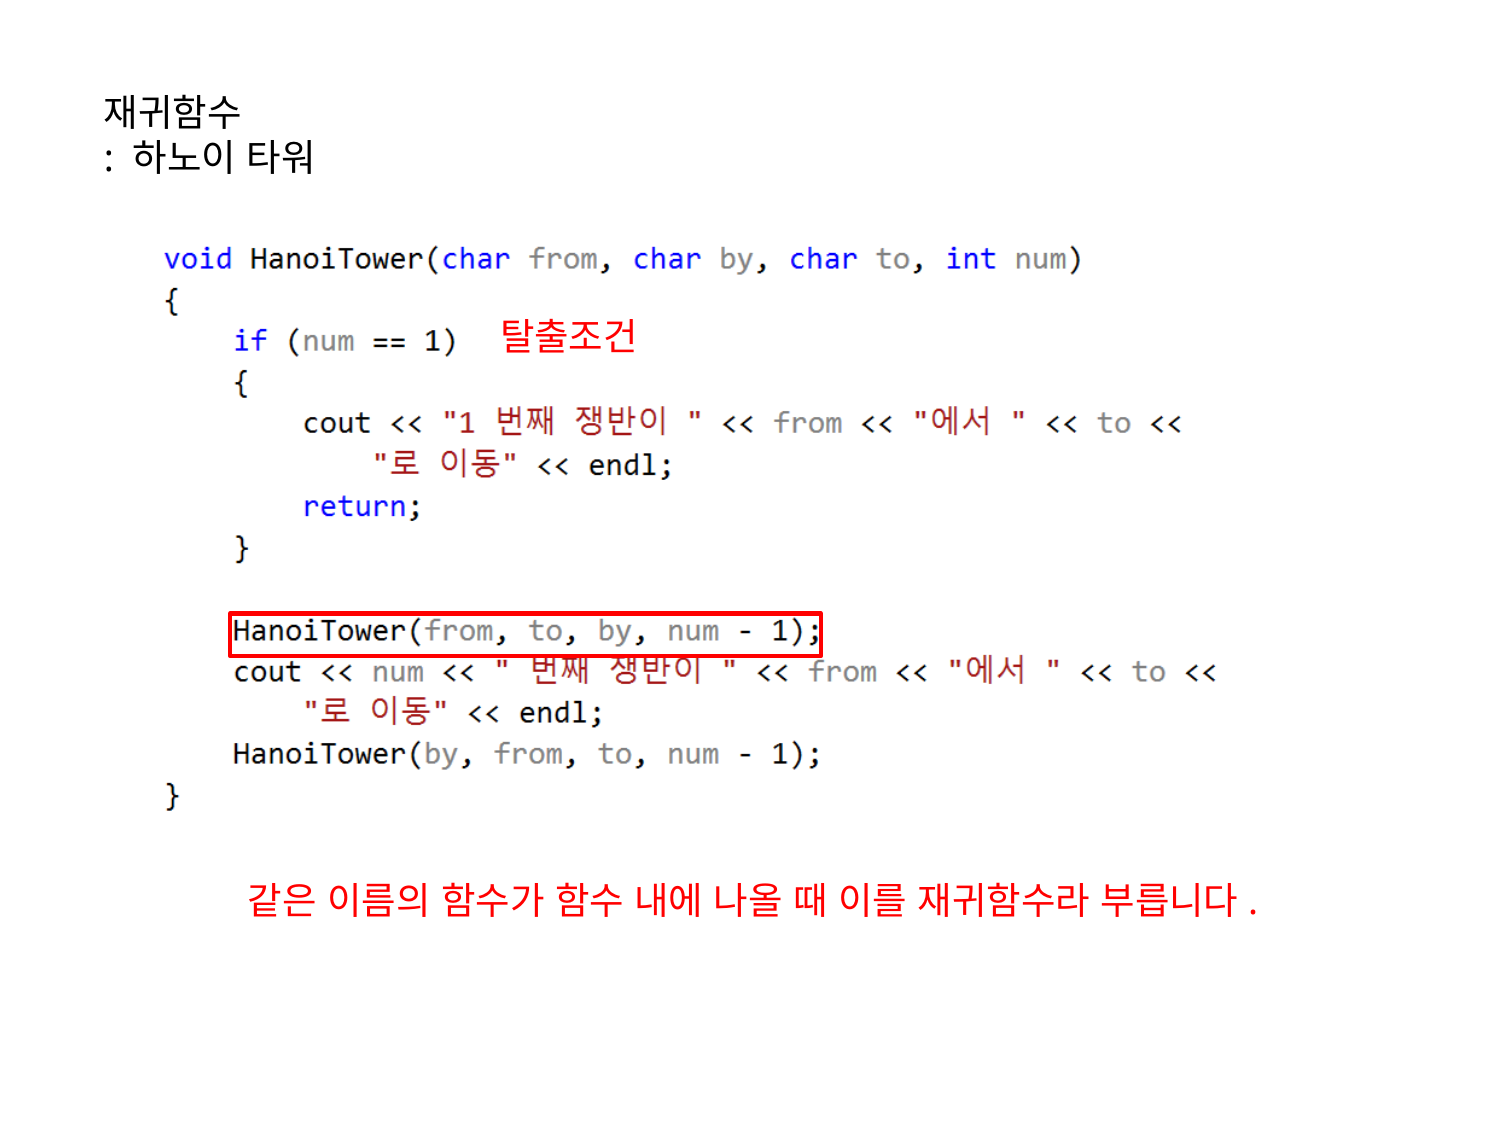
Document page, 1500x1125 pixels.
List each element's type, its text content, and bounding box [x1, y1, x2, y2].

picture [159, 235, 1250, 823]
text_box 재귀함수 : 하노이 타워 [89, 82, 331, 187]
text_box 같은 이름의 함수가 함수 내에 나올 때 이를 재귀함수라 부릅니다. [232, 869, 1274, 930]
